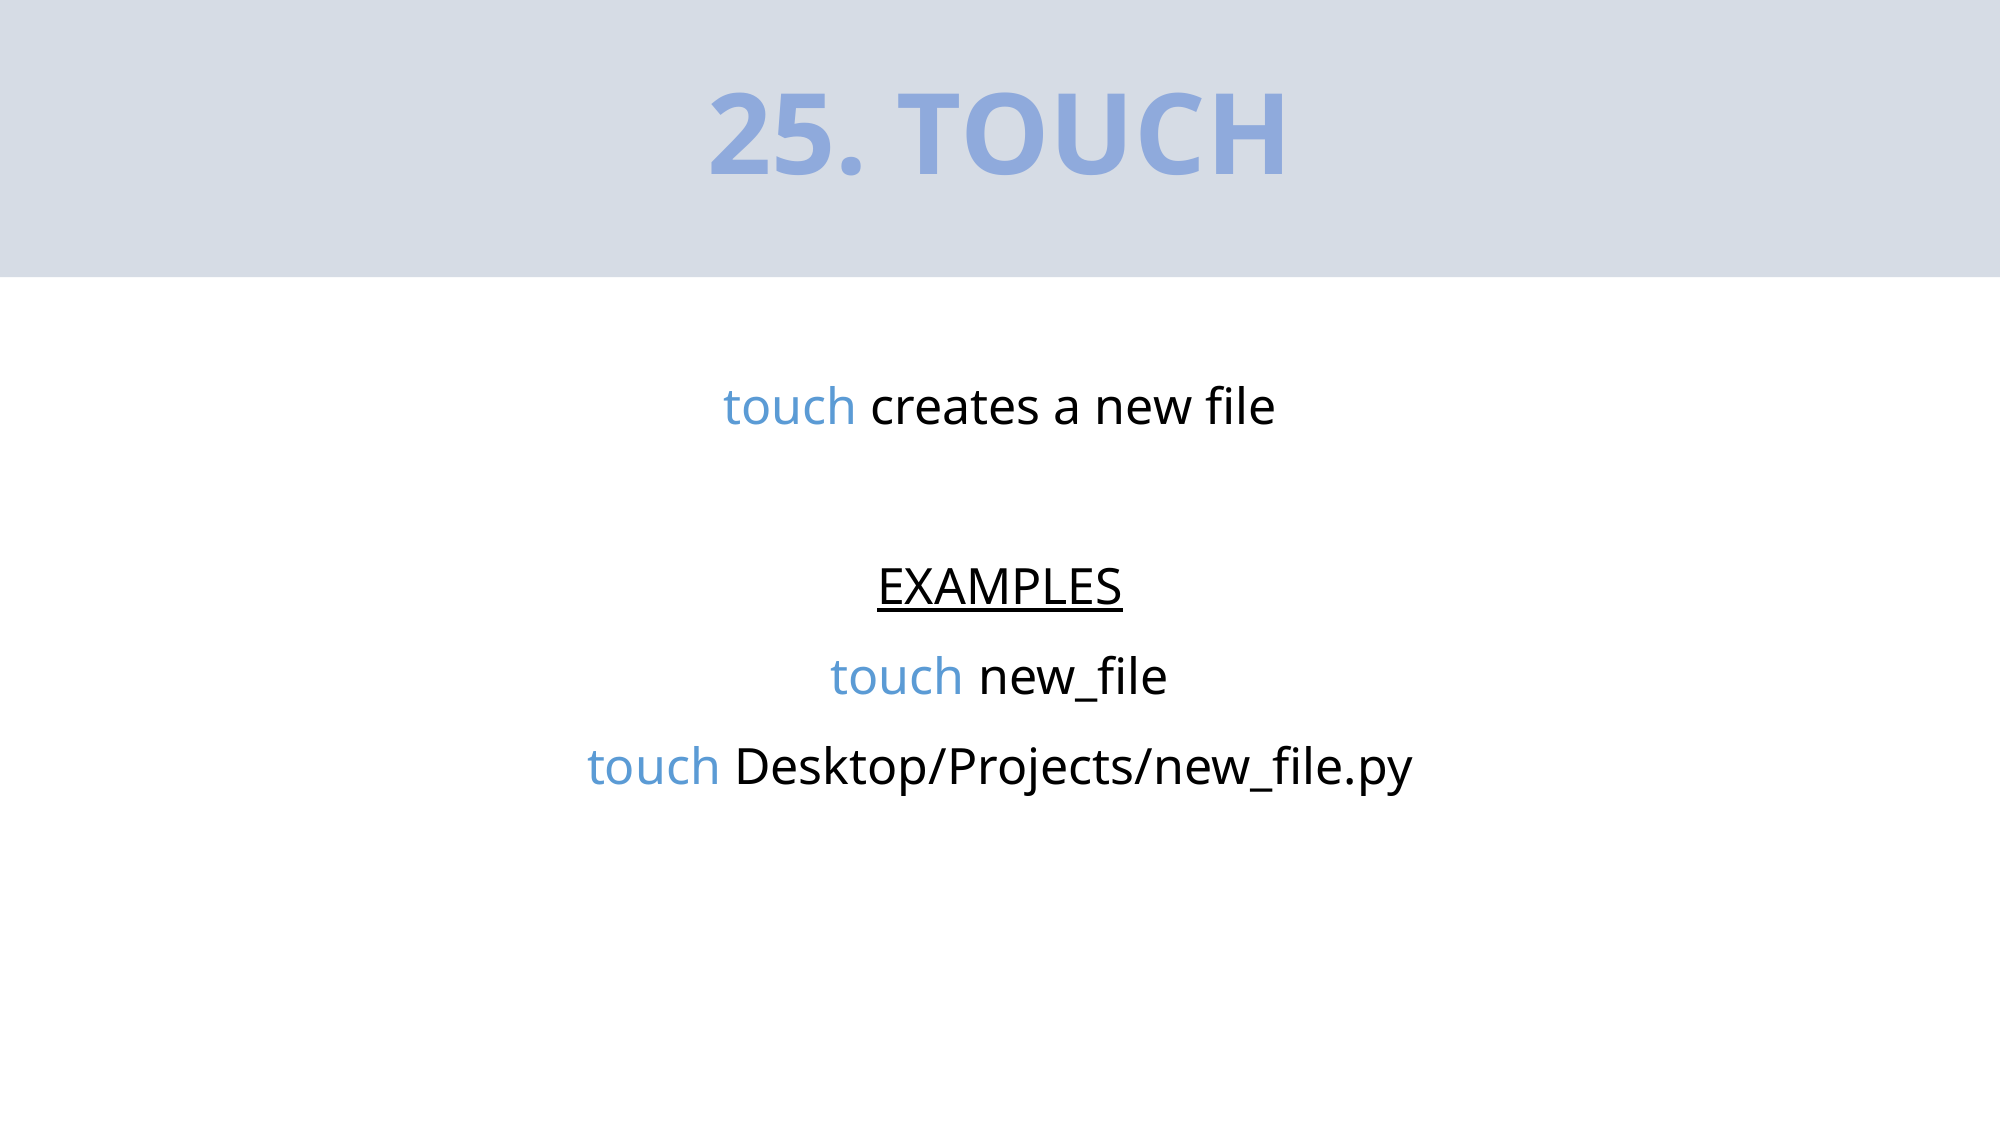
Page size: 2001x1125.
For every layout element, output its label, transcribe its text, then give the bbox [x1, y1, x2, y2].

text_box touch creates a new file EXAMPLES touch new_file touch Desktop/Projects/new_file.py [0, 277, 2000, 802]
title 25. TOUCH [0, 0, 2000, 277]
